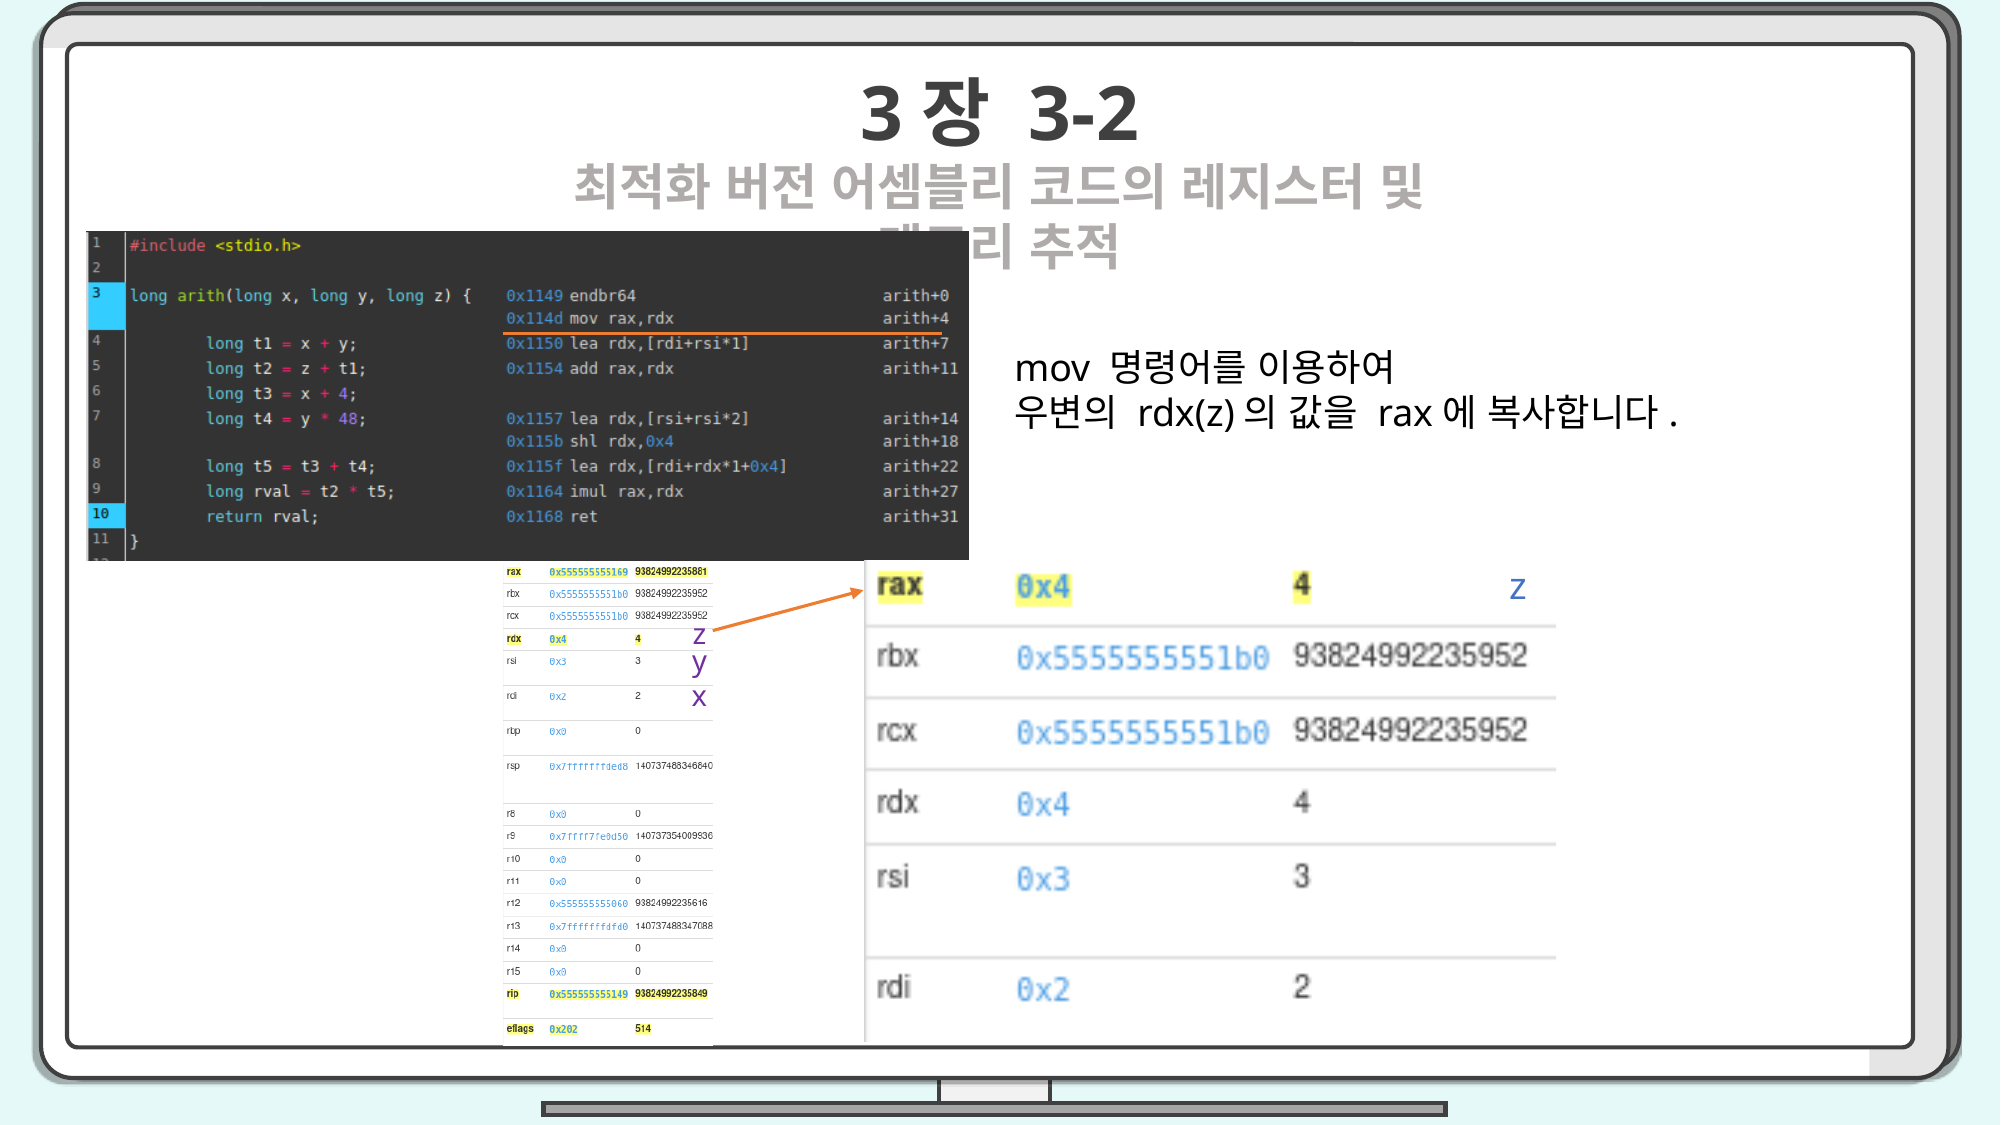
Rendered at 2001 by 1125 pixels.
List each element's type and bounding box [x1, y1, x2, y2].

text_box [40, 3, 1960, 1115]
picture [502, 564, 713, 1046]
text_box [712, 590, 863, 631]
picture [86, 231, 1557, 1042]
